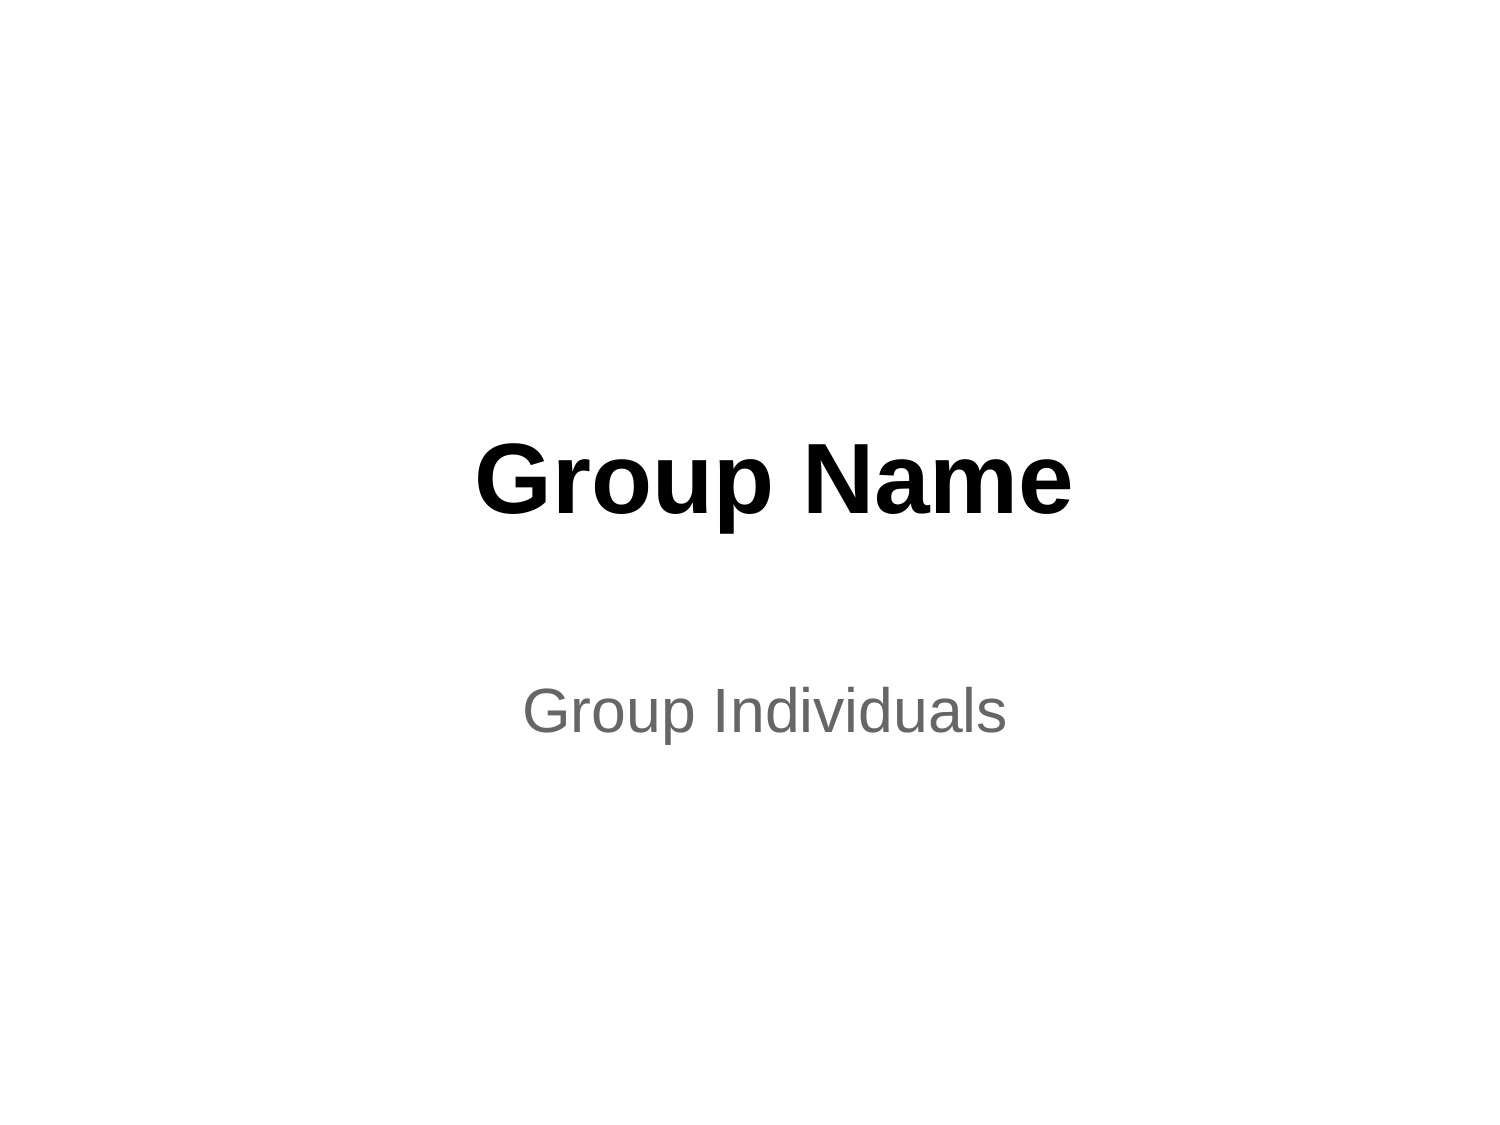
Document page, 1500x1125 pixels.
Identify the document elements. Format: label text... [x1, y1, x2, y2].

subtitle Group Individuals [112, 365, 1388, 1049]
